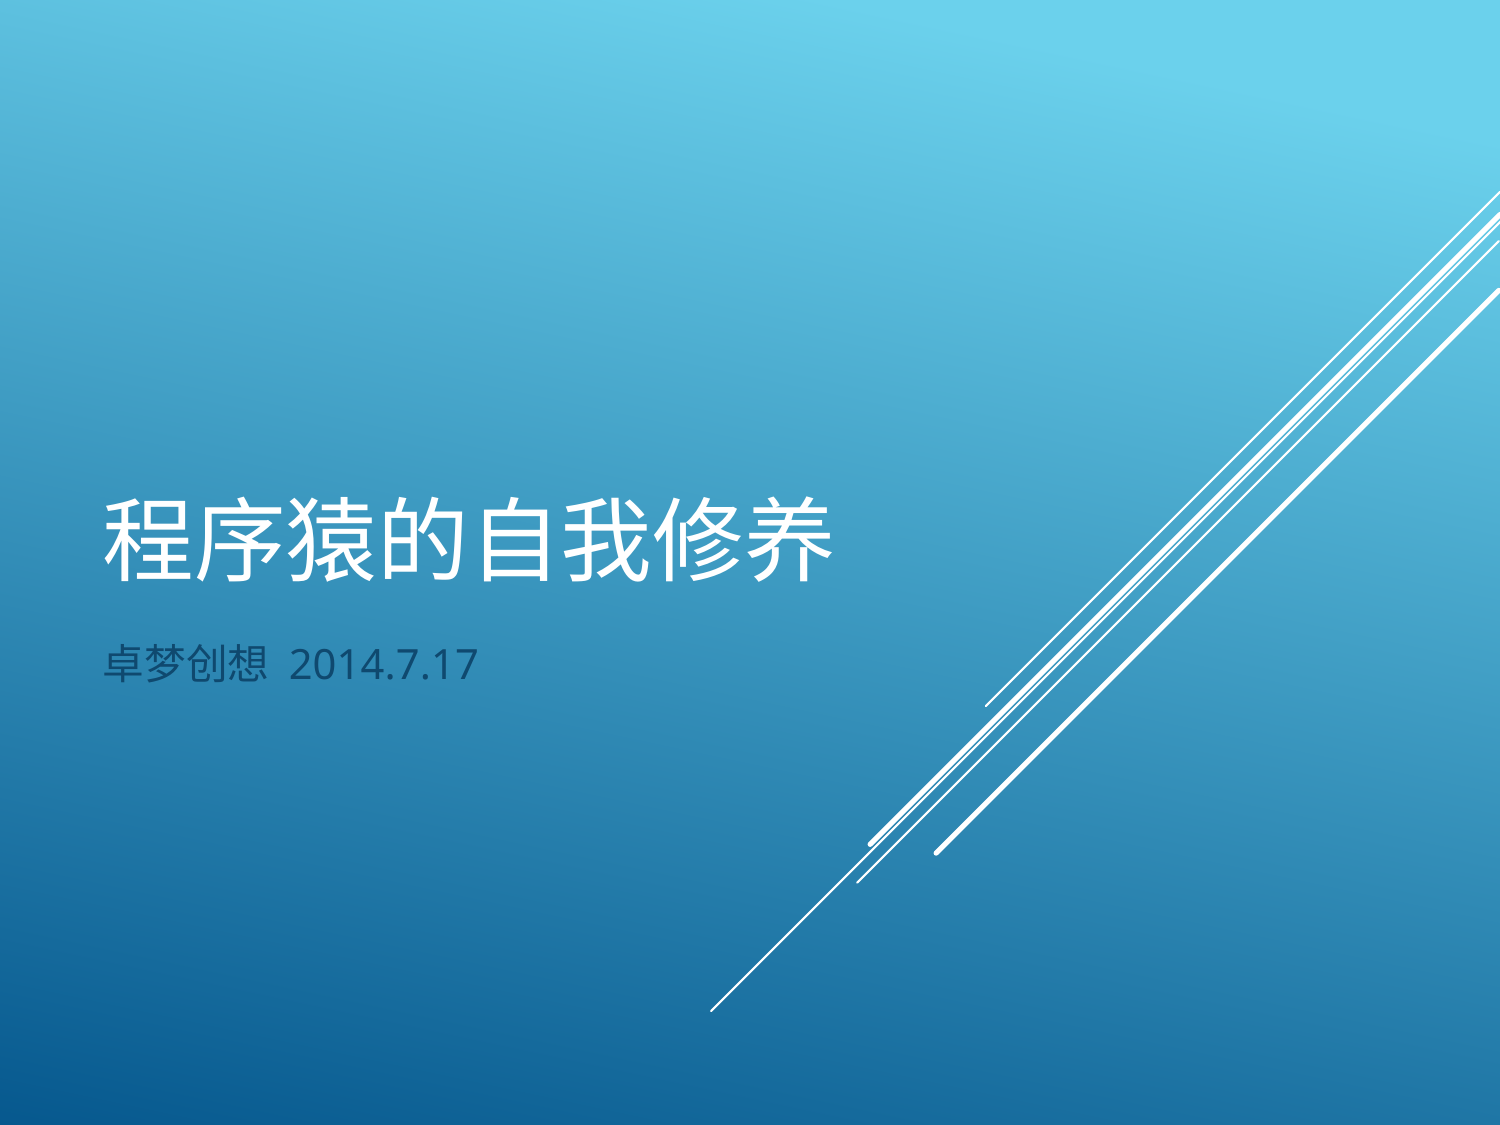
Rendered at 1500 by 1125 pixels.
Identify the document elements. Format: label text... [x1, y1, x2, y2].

subtitle 卓梦创想 2014.7.17 [87, 630, 901, 945]
title 程序猿的自我修养 [87, 87, 1098, 600]
